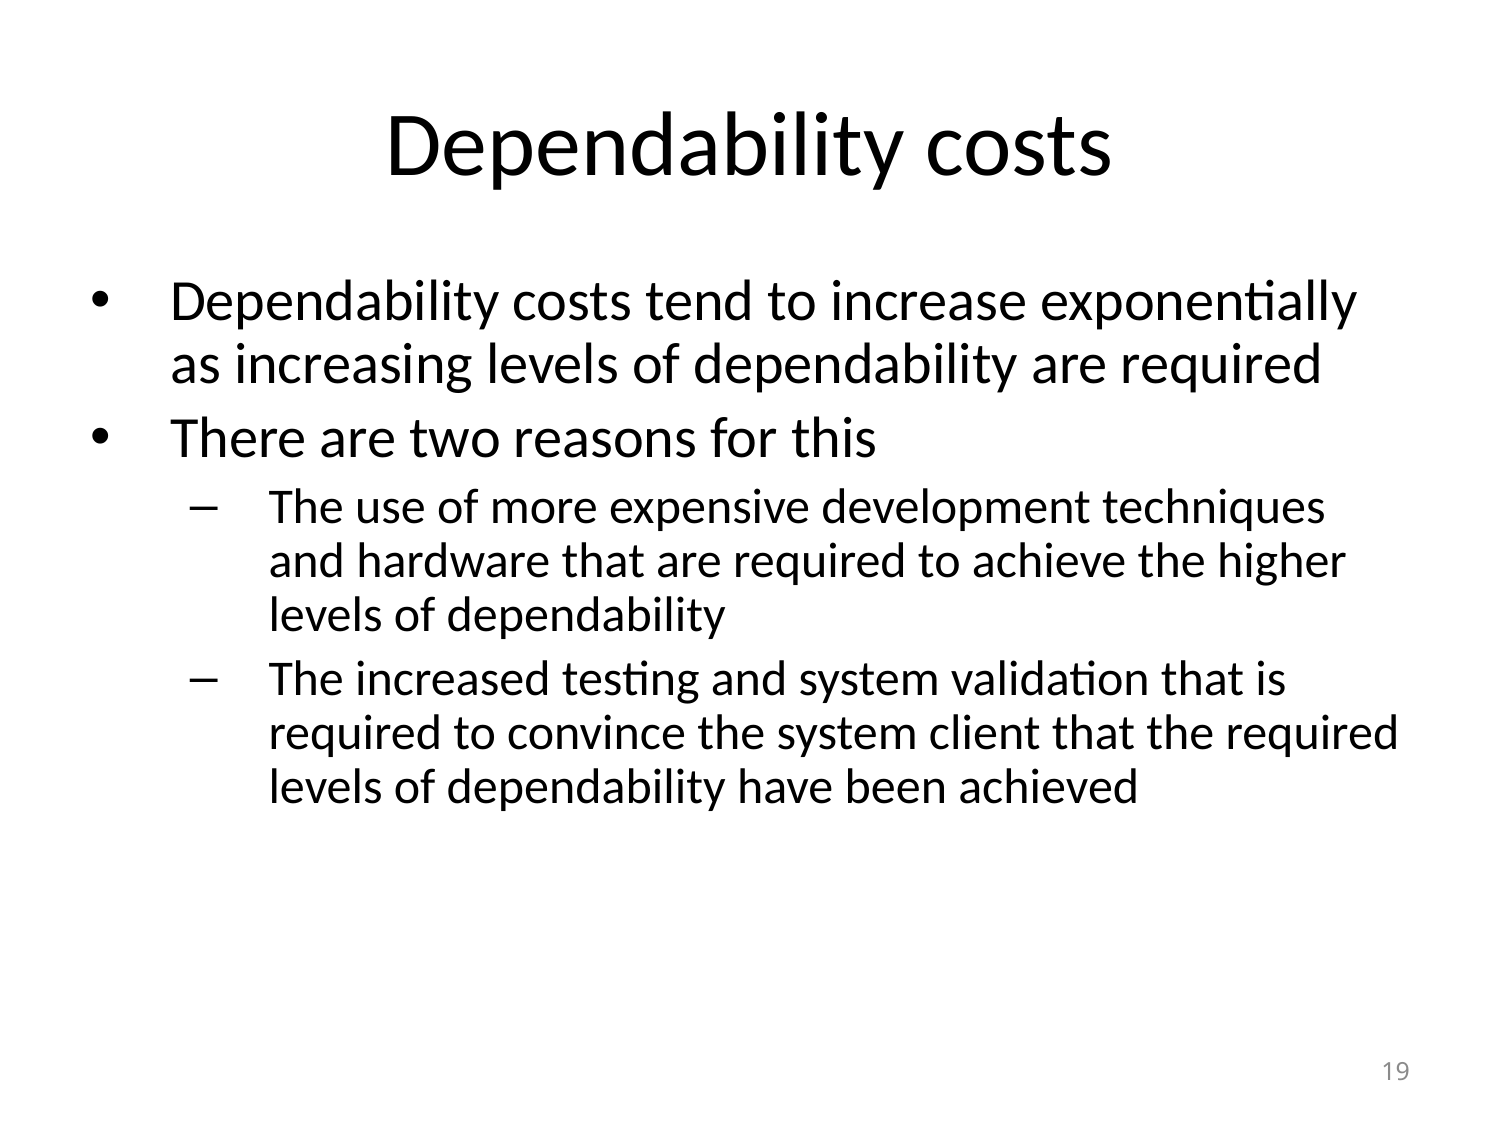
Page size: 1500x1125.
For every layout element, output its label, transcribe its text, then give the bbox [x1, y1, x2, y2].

title Dependability costs [75, 45, 1425, 233]
slide_number 19 [1074, 1042, 1425, 1103]
list Dependability costs tend to increase exponentially as increasing levels of dependability are required There are two reasons for this The use of more expensive development techniques and hardware that are required to achieve the higher levels of dependability The increased testing and system validation that is required to convince the system client that the required levels of dependability have been achieved [75, 262, 1425, 1005]
